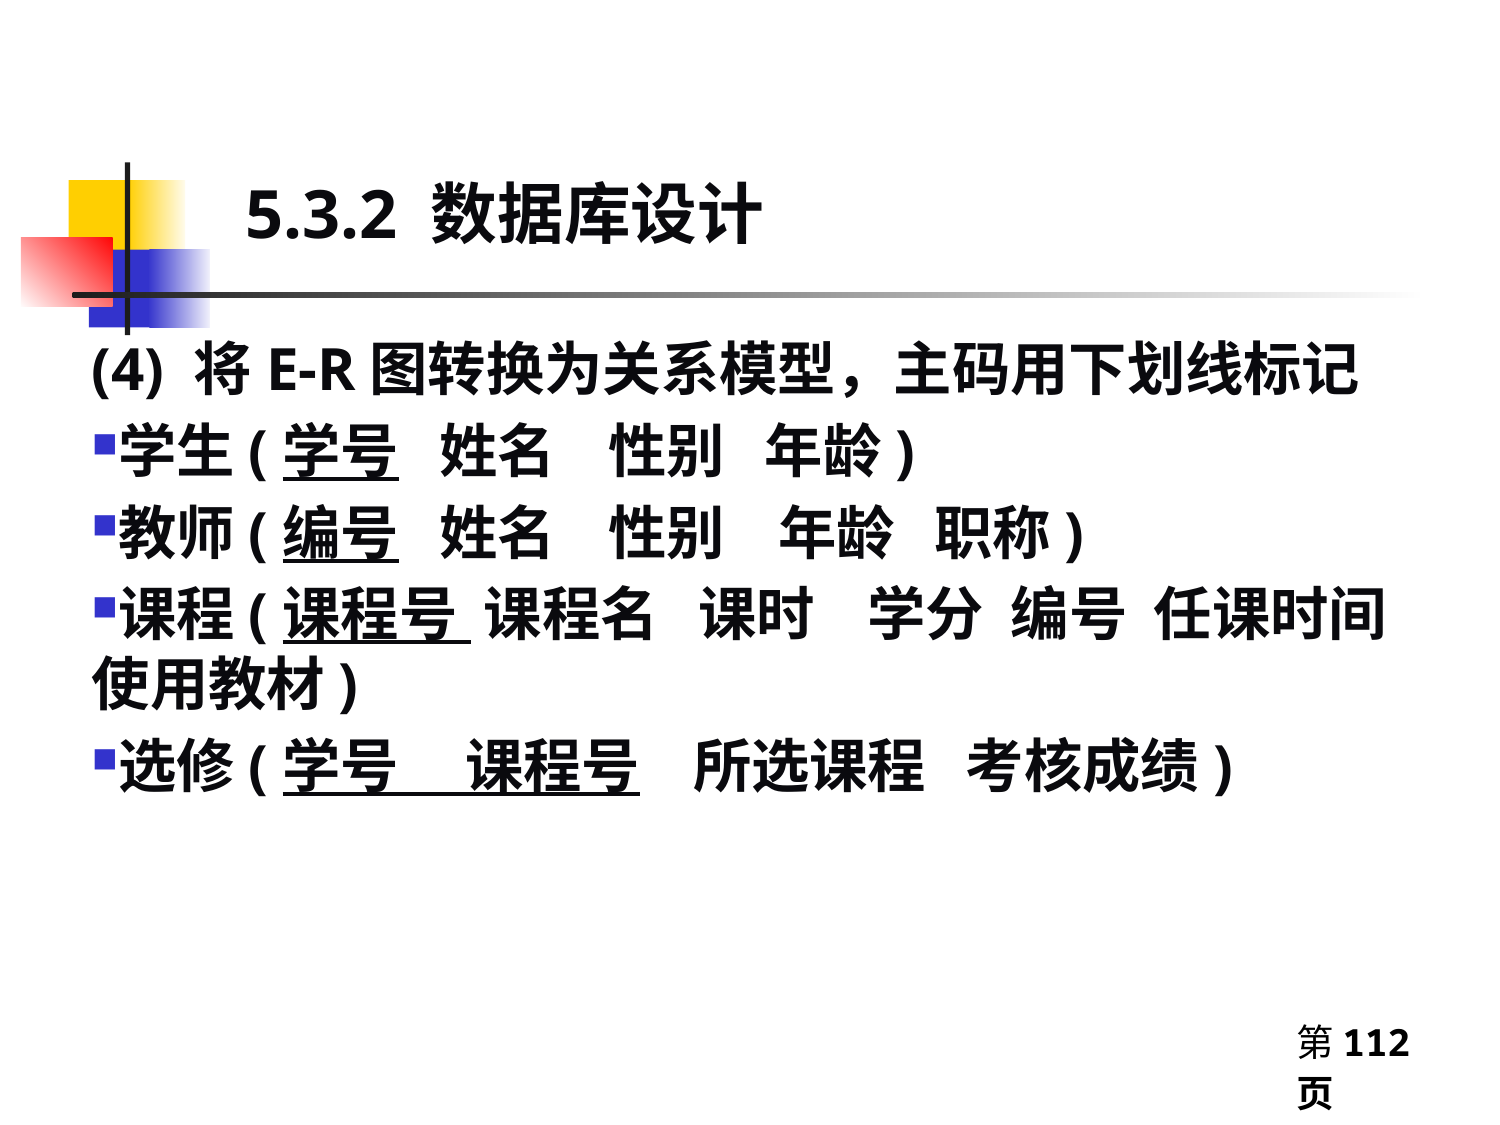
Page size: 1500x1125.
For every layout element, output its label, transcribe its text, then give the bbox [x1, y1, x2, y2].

text_box 5.3.2 数据库设计 [230, 137, 810, 288]
list (4) 将E-R图转换为关系模型，主码用下划线标记 学生(学号 姓名 性别 年龄) 教师(编号 姓名 性别 年龄 职称) 课程(课程号 课程名 课时 学分 编号 任课时间 使用教材) 选修(学号 课程号 所选课程 考核成绩) [76, 324, 1460, 1026]
